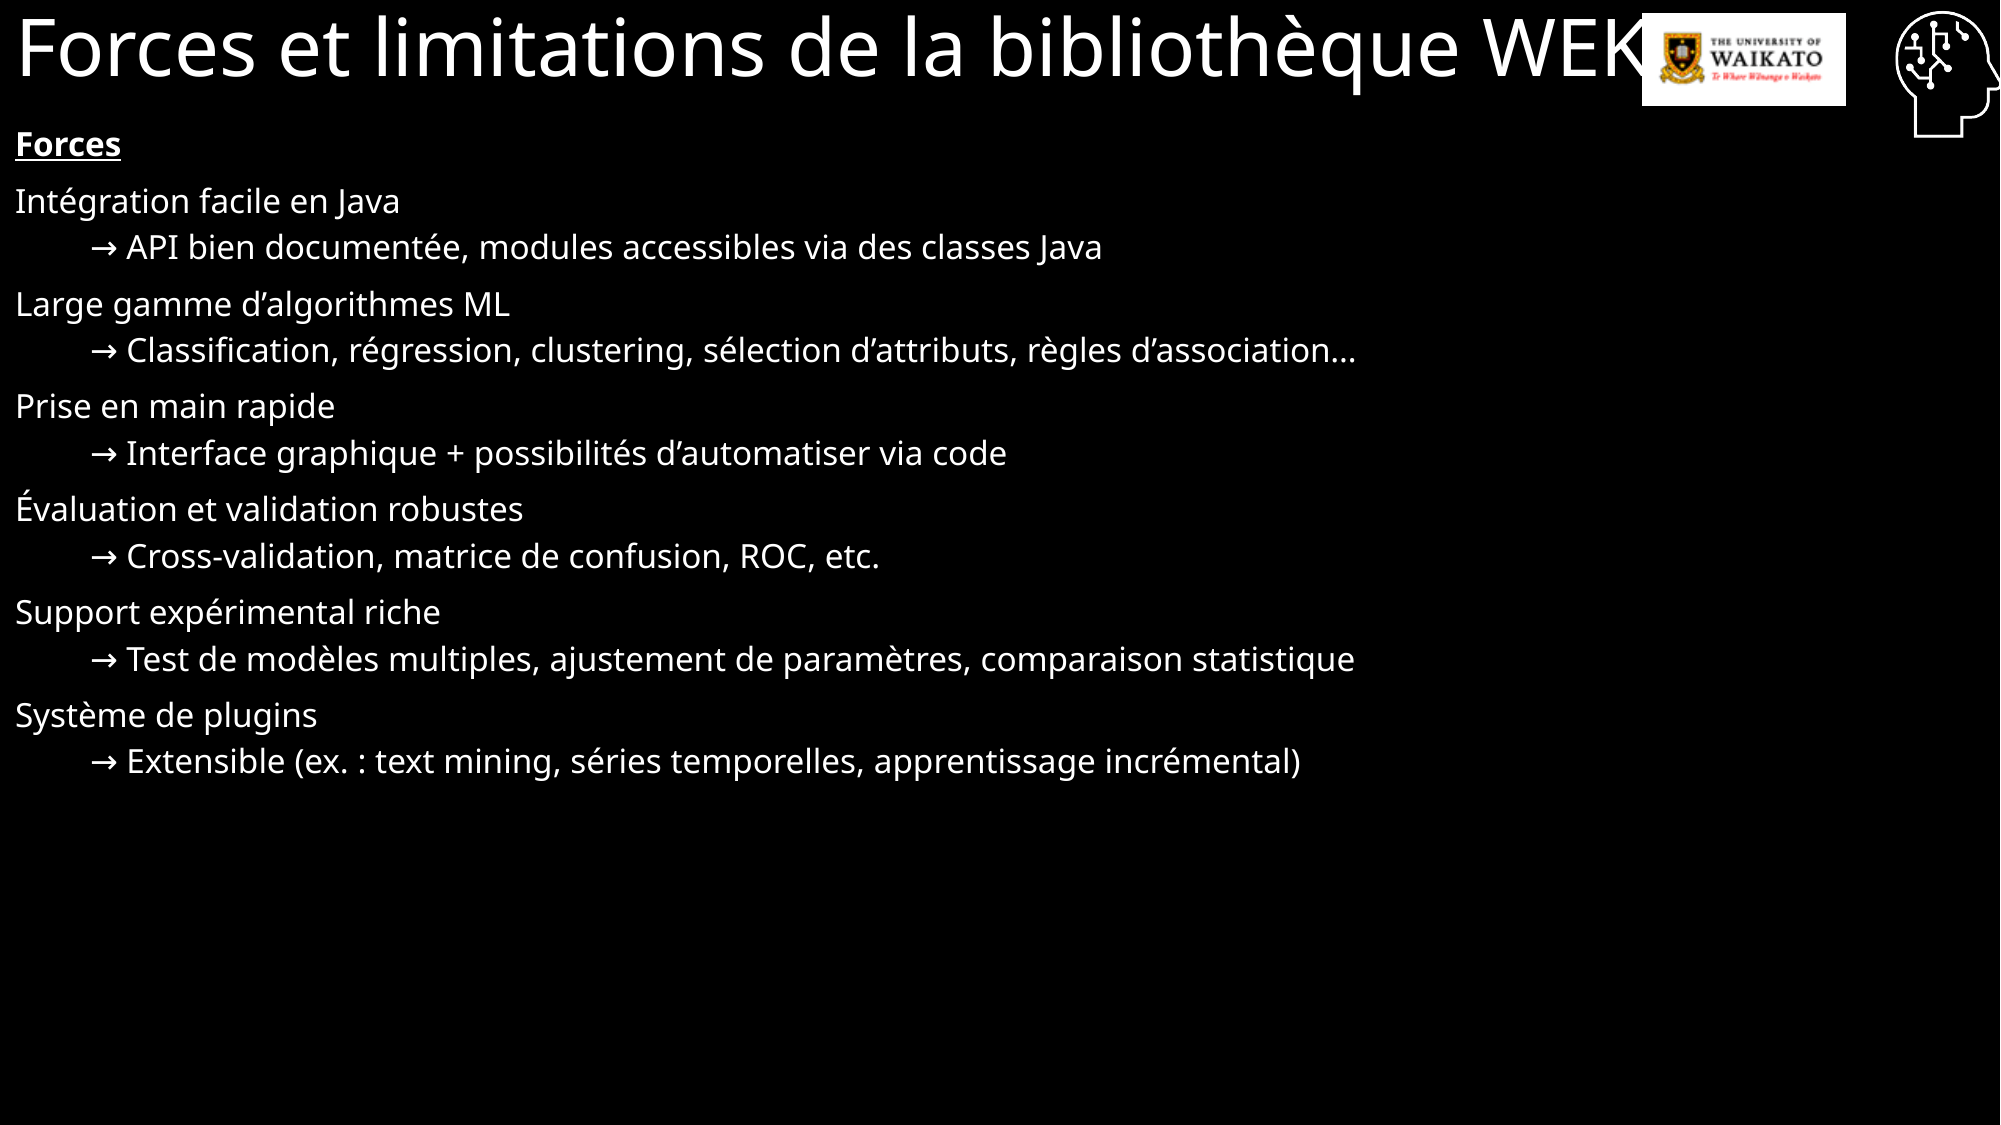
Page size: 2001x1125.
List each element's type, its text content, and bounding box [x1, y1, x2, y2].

picture [1873, 0, 2000, 151]
picture [1641, 13, 1847, 107]
title Forces et limitations de la bibliothèque WEKA [0, 0, 1822, 102]
list Forces Intégration facile en Java → API bien documentée, modules accessibles via des classes Java Large gamme d’algorithmes ML → Classification, régression, clustering, sélection d’attributs, règles d’association… Prise en main rapide → Interface graphique + possibilités d’automatiser via code Évaluation et validation robustes → Cross-validation, matrice de confusion, ROC, etc. Support expérimental riche → Test de modèles multiples, ajustement de paramètres, comparaison statistique Système de plugins → Extensible (ex. : text mining, séries temporelles, apprentissage incrémental) [0, 120, 2000, 1125]
